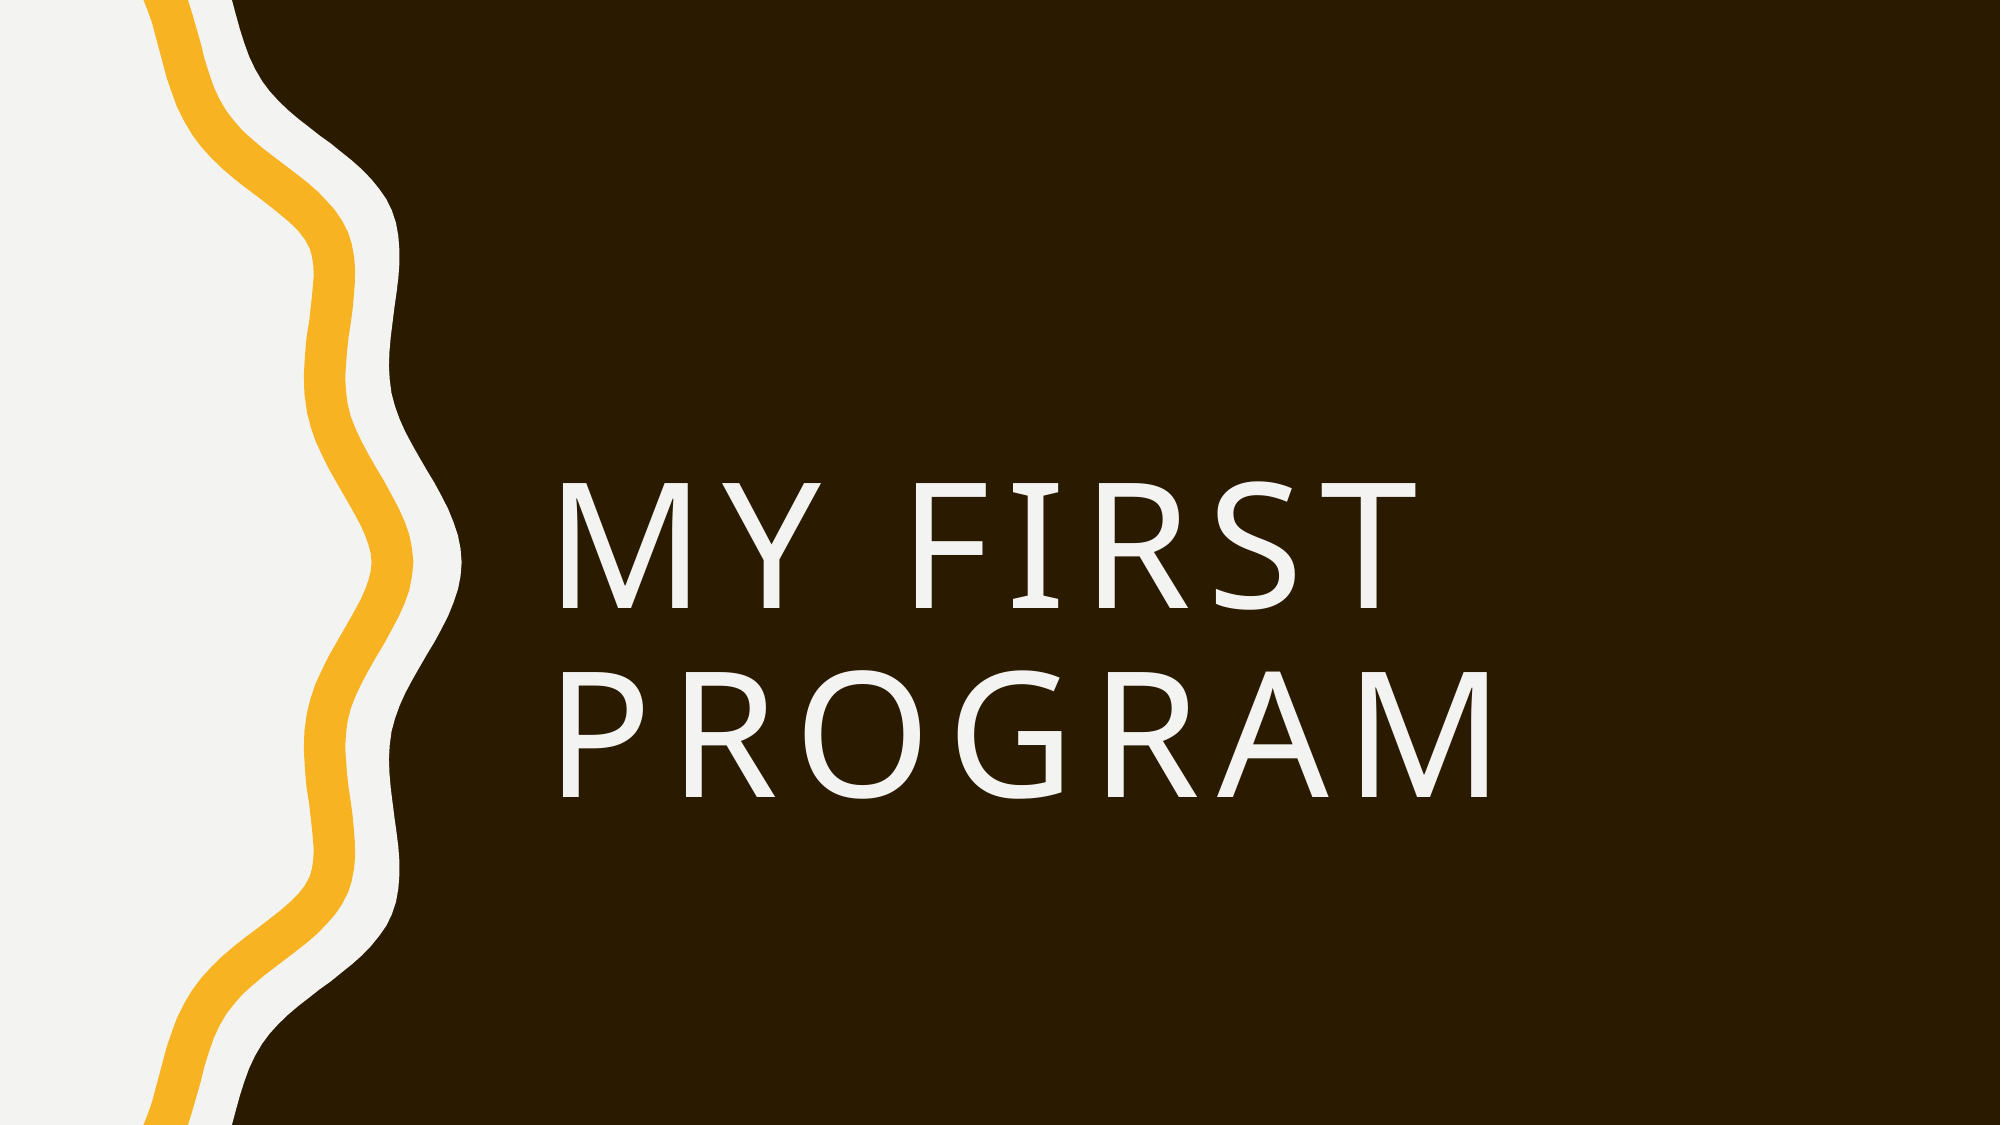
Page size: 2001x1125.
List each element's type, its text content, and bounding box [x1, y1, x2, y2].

title My First Program [531, 176, 1875, 843]
